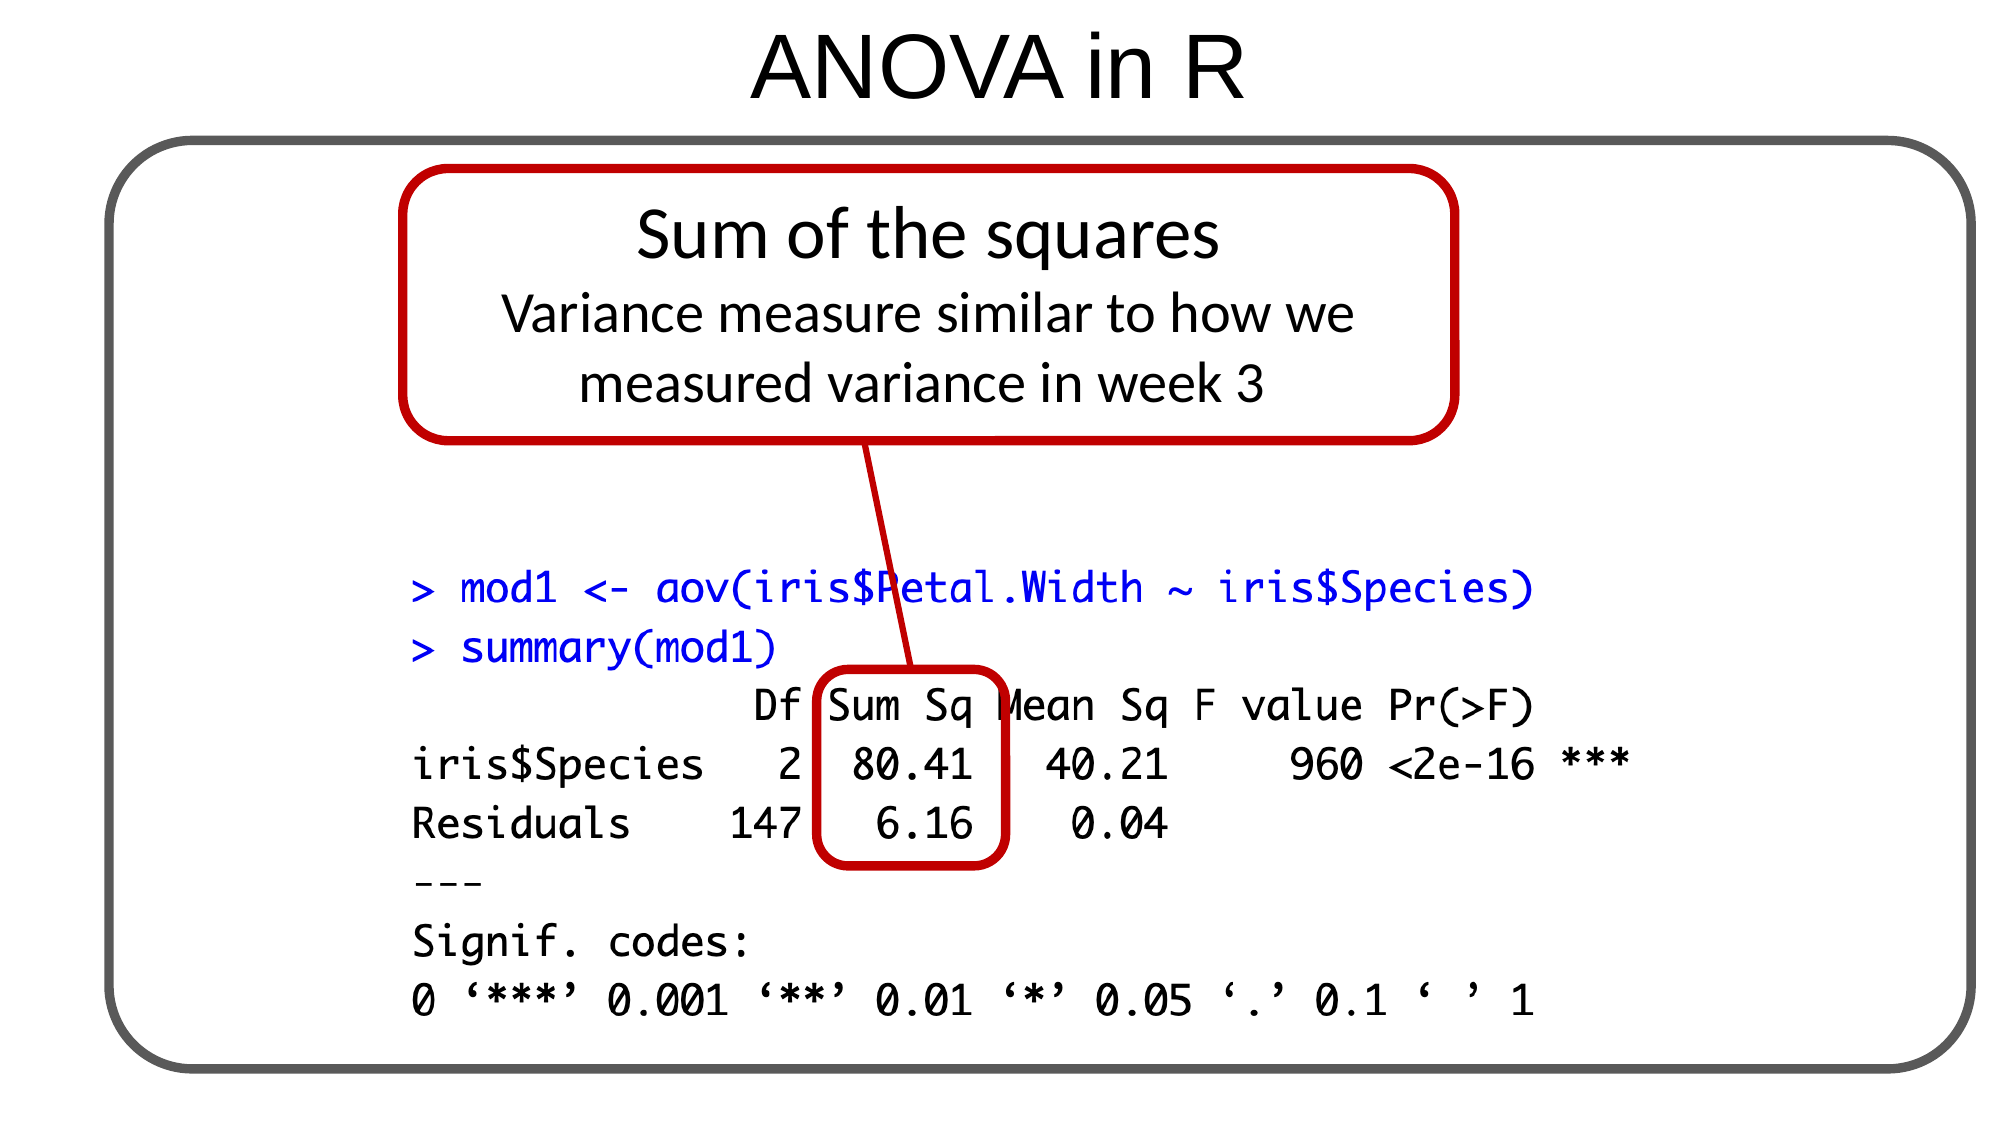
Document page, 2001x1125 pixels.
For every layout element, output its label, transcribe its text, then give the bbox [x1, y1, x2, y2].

picture [401, 562, 1720, 1044]
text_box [864, 444, 912, 670]
text_box [421, 167, 1437, 176]
text_box [410, 422, 1448, 442]
text_box ANOVA in R [0, 0, 2000, 125]
text_box [107, 139, 1973, 1070]
text_box Sum of the squares Variance measure similar to how we measured variance in week 3 [383, 176, 1475, 422]
